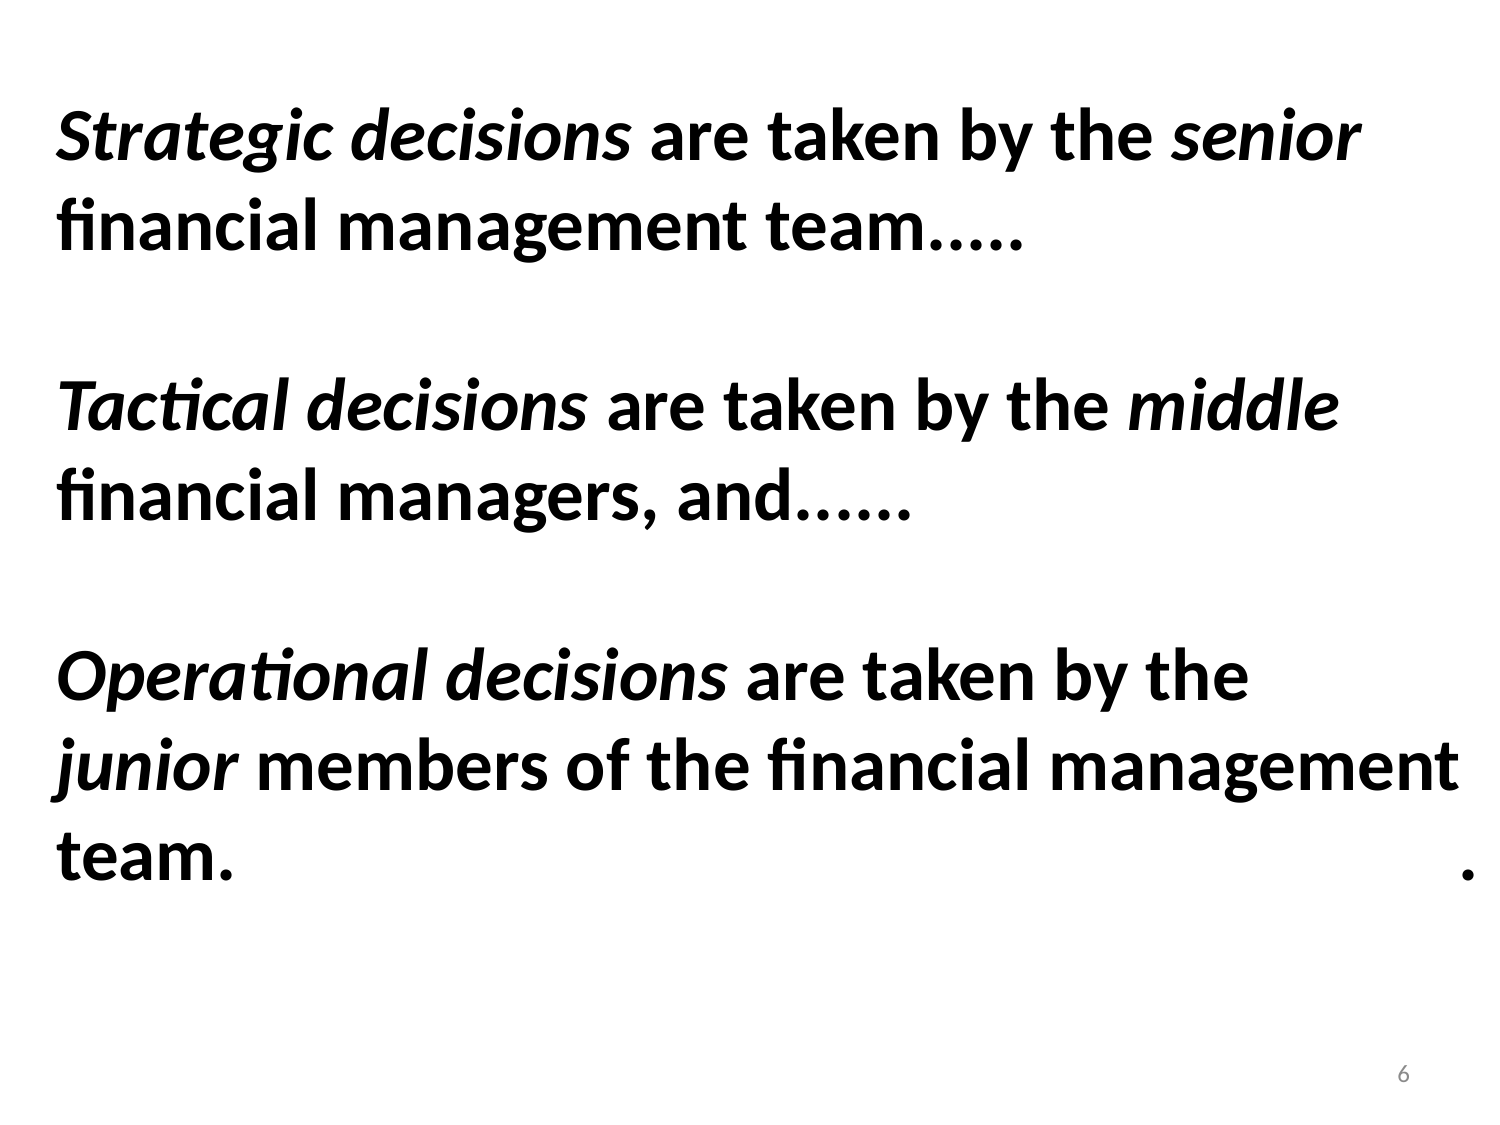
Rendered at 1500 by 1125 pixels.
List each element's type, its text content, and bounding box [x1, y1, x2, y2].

slide_number 6 [1074, 1042, 1425, 1103]
text_box Strategic decisions are taken by the senior financial management team..... Tactical decisions are taken by the middle financial managers, and...... Operational decisions are taken by the junior members of the financial management team. . [41, 78, 1500, 903]
